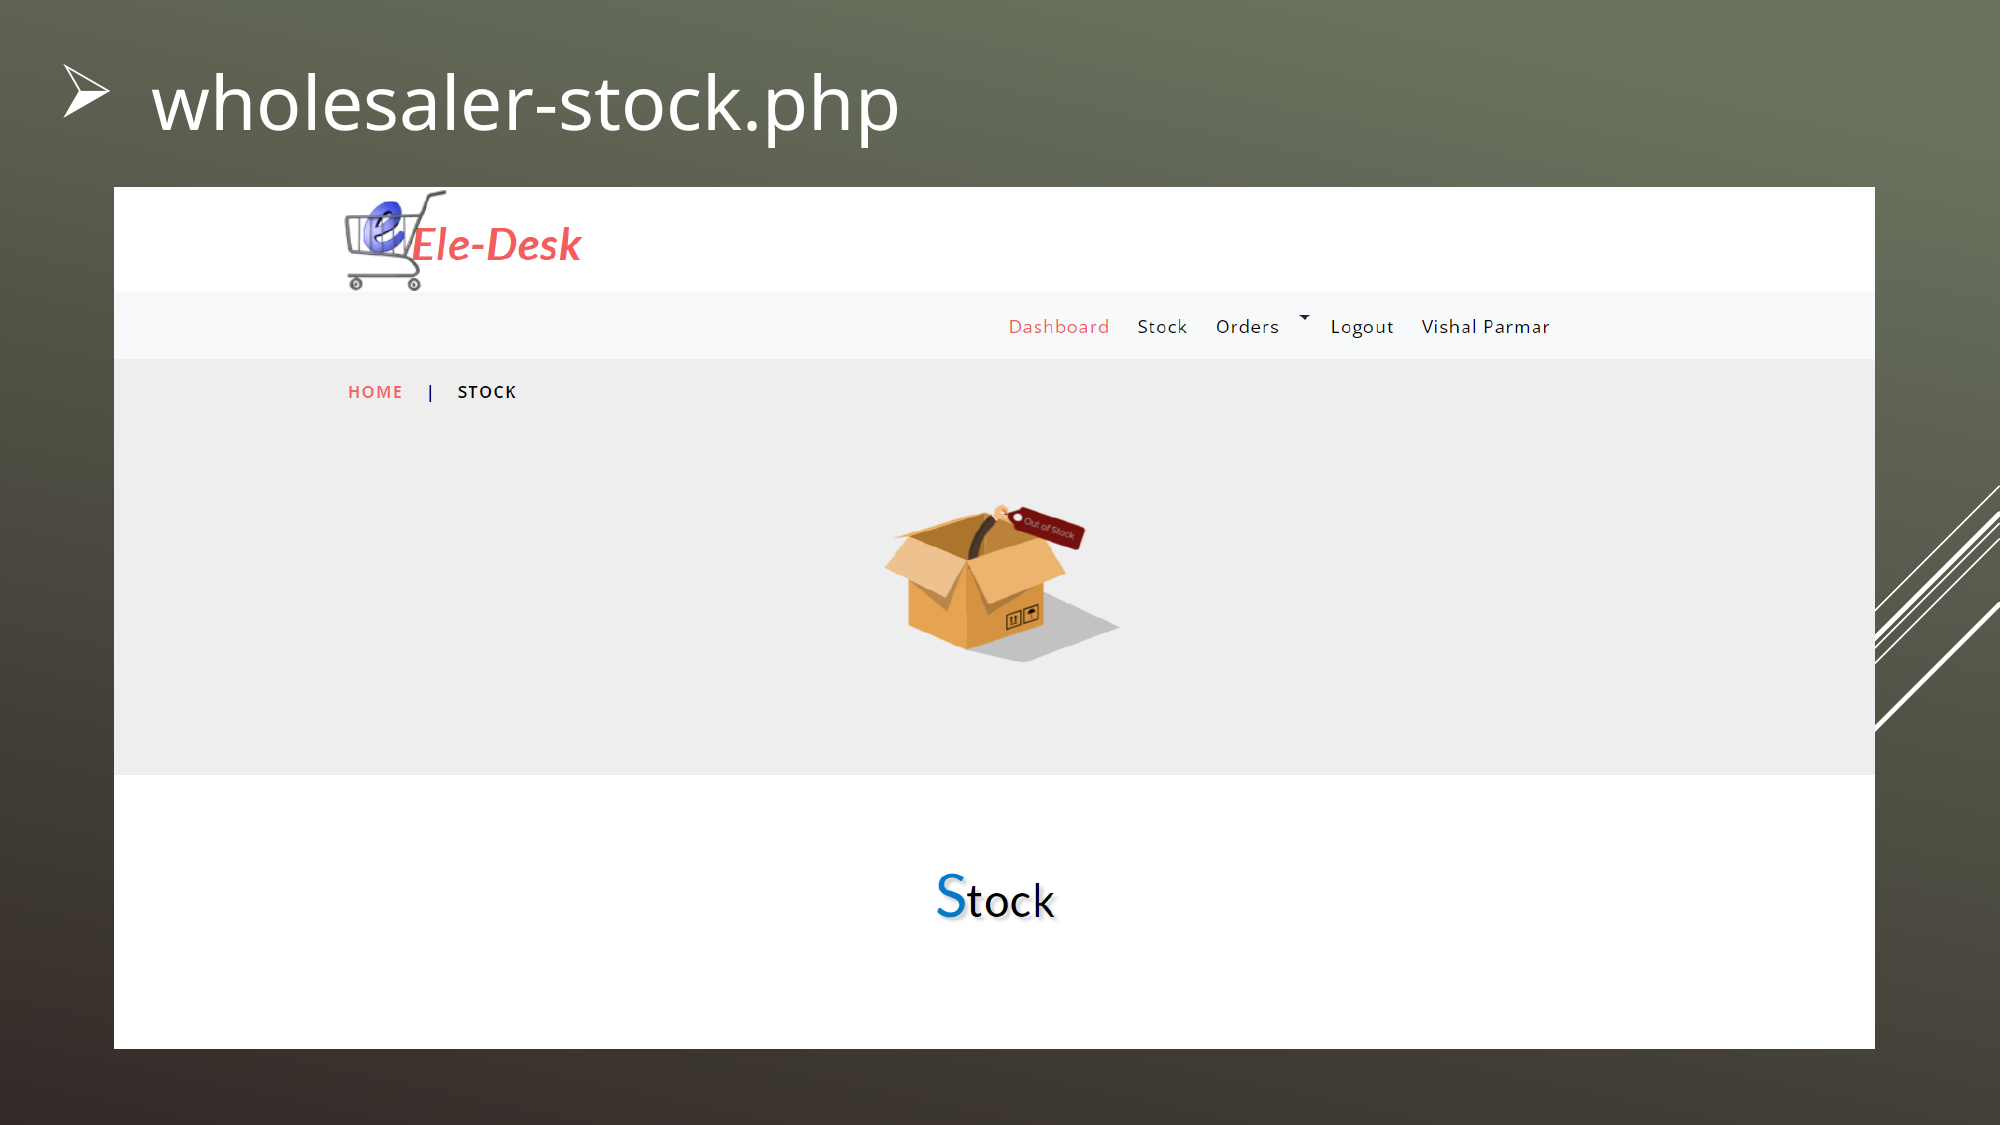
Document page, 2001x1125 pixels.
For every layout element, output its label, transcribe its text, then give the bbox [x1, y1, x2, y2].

title wholesaler-stock.php [42, 0, 1443, 225]
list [114, 187, 1875, 1049]
